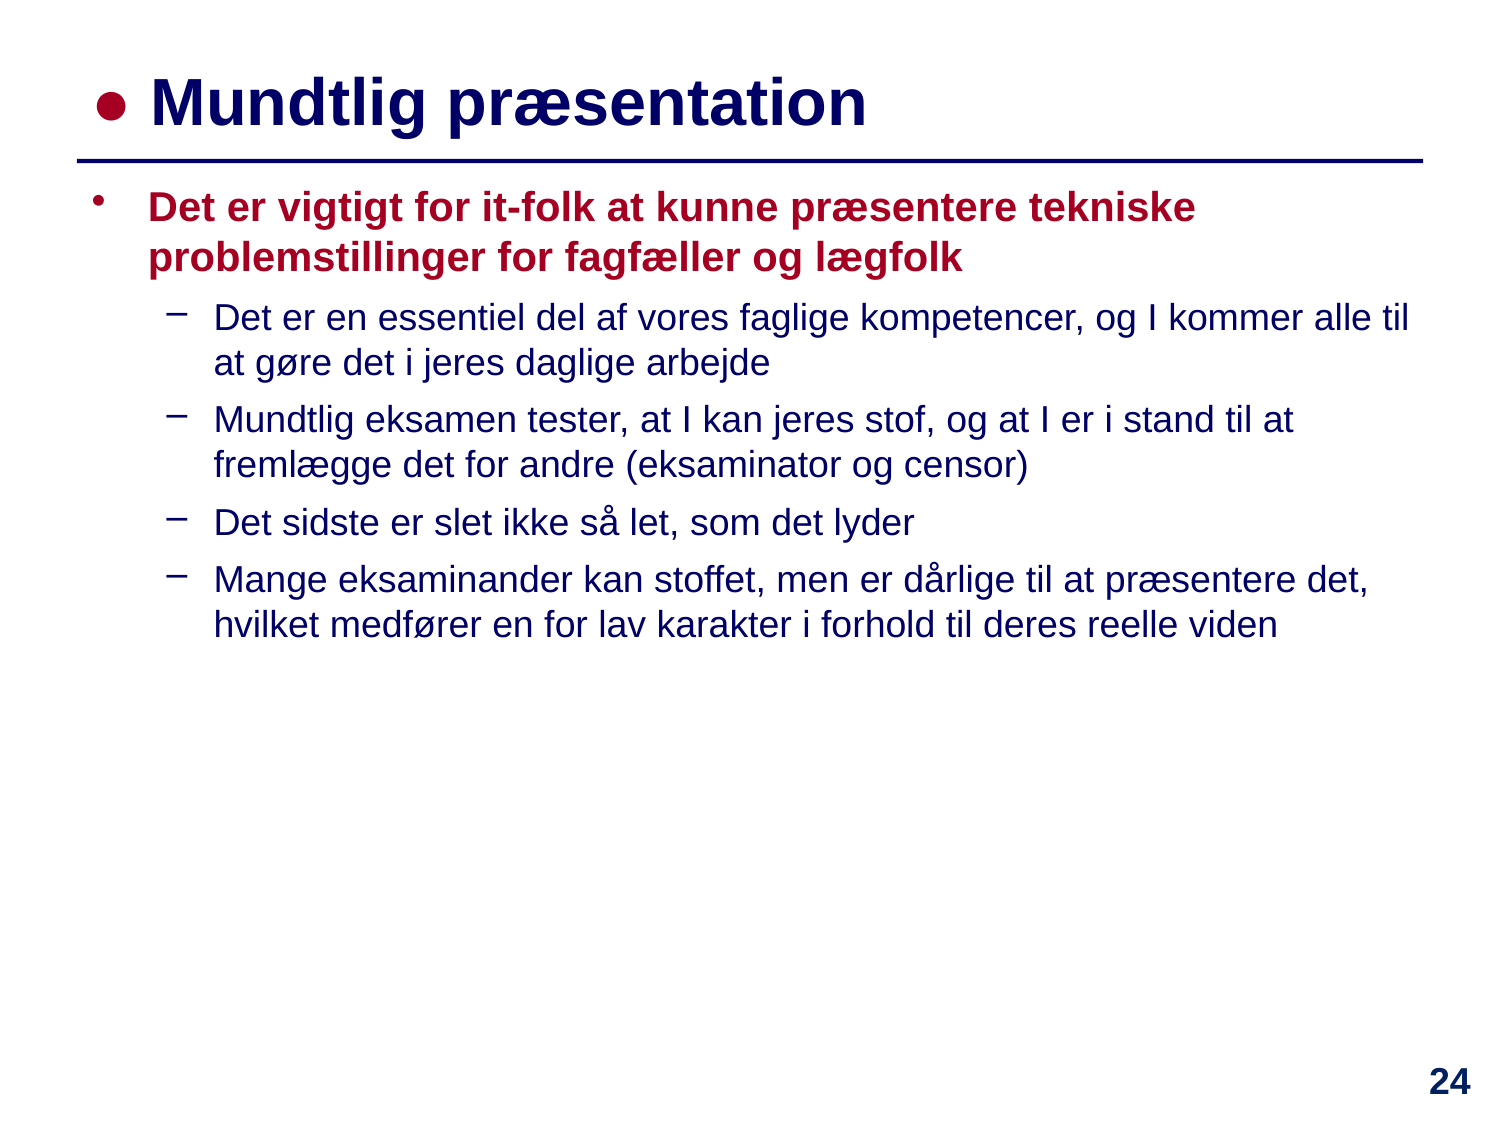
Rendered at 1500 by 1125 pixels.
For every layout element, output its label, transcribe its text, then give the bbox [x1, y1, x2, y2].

title ● Mundtlig præsentation [76, 42, 1483, 155]
text_box Det er vigtigt for it-folk at kunne præsentere tekniske problemstillinger for fagfæller og lægfolk Det er en essentiel del af vores faglige kompetencer, og I kommer alle til at gøre det i jeres daglige arbejde Mundtlig eksamen tester, at I kan jeres stof, og at I er i stand til at fremlægge det for andre (eksaminator og censor) Det sidste er slet ikke så let, som det lyder Mange eksaminander kan stoffet, men er dårlige til at præsentere det, hvilket medfører en for lav karakter i forhold til deres reelle viden [76, 172, 1436, 681]
slide_number 24 [1399, 1050, 1500, 1125]
